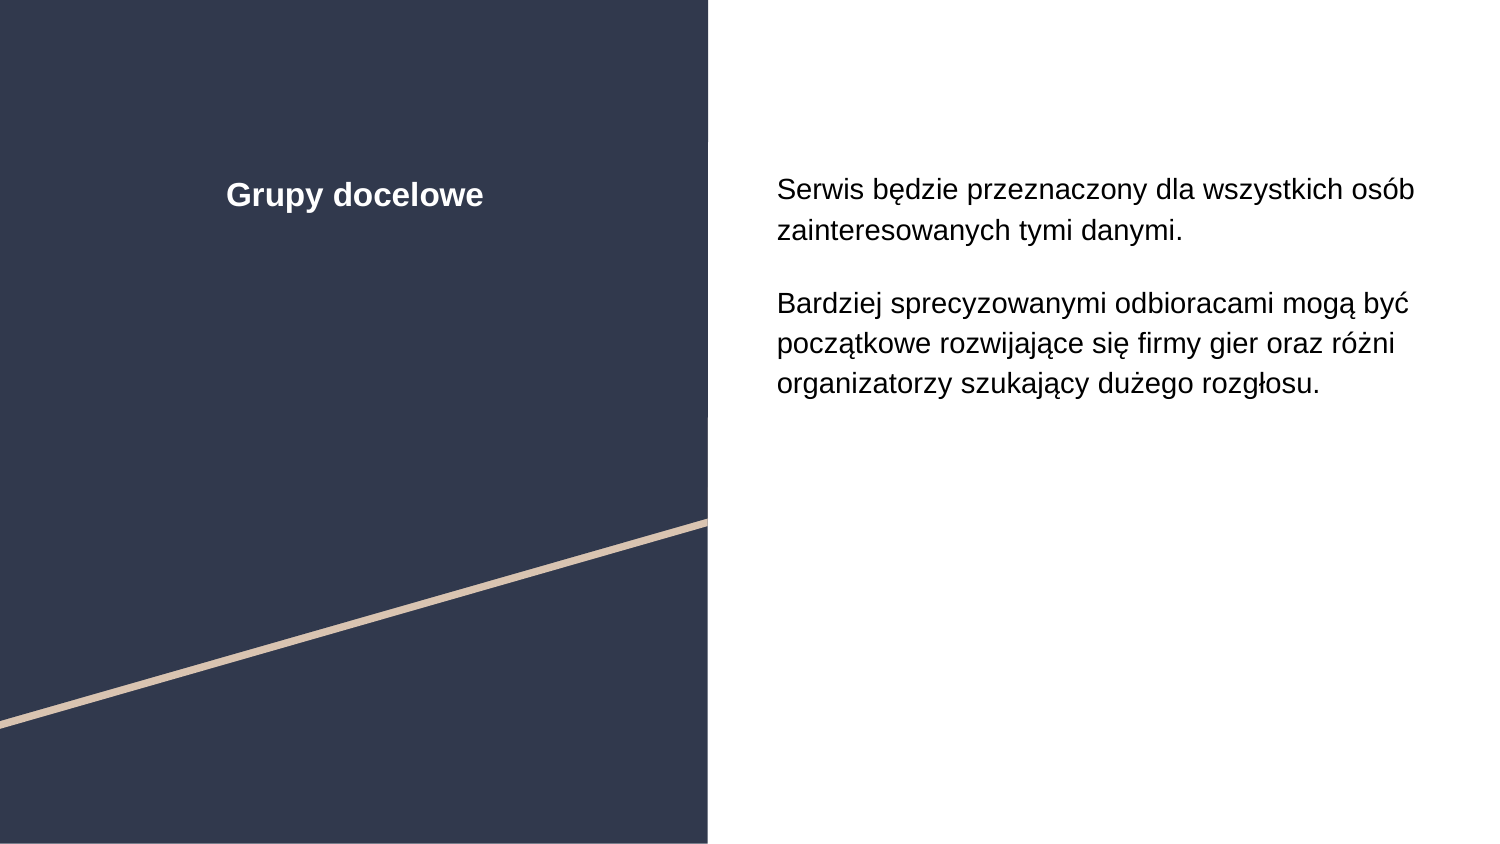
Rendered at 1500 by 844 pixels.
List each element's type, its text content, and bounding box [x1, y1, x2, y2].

list Serwis będzie przeznaczony dla wszystkich osób zainteresowanych tymi danymi. Bardziej sprecyzowanymi odbioracami mogą być początkowe rozwijające się firmy gier oraz różni organizatorzy szukający dużego rozgłosu. [761, 82, 1446, 755]
title Grupy docelowe [51, 82, 660, 494]
